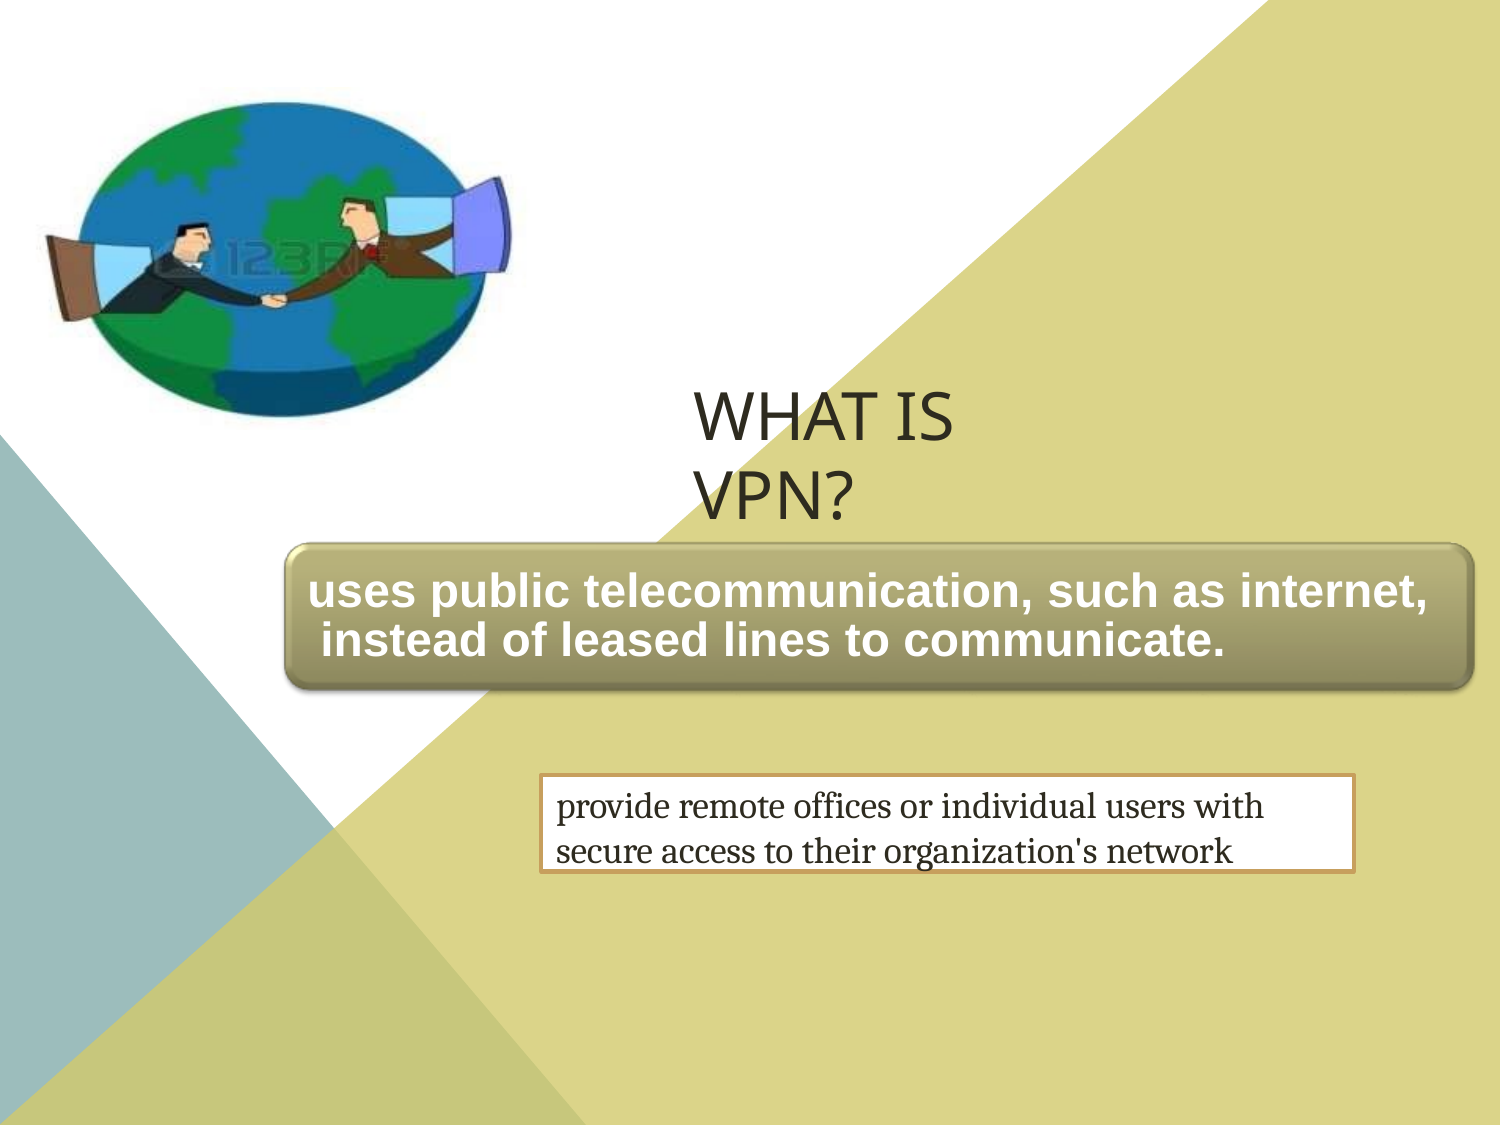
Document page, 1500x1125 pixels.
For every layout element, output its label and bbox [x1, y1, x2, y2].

picture [24, 87, 542, 430]
text_box [0, 0, 1500, 1125]
picture [272, 540, 1481, 706]
